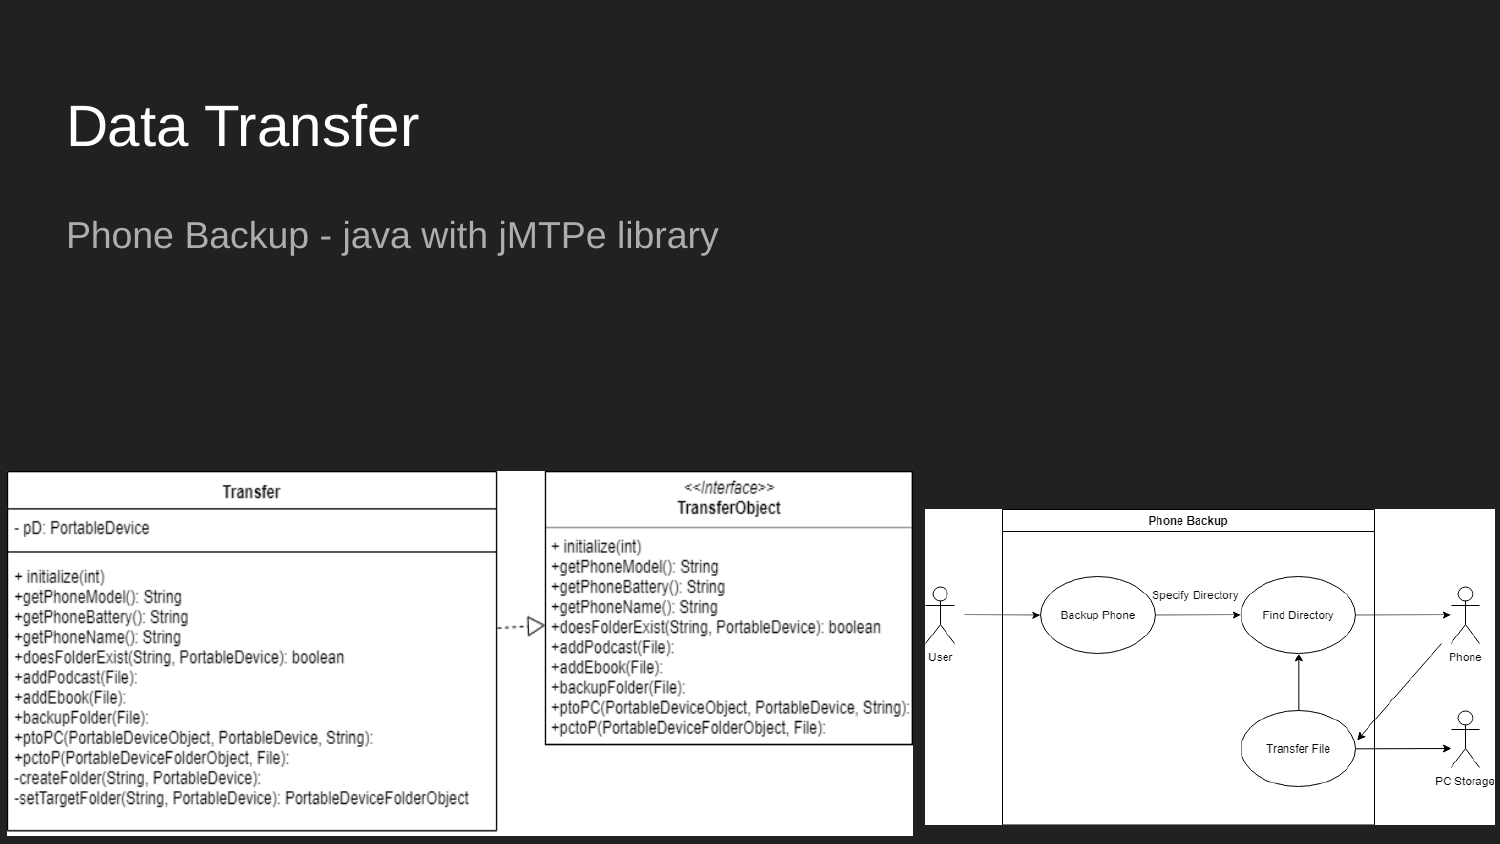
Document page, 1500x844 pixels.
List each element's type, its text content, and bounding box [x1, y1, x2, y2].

title Data Transfer [51, 72, 1449, 167]
picture [7, 471, 913, 836]
picture [925, 508, 1495, 825]
list Phone Backup - java with jMTPe library [51, 189, 1449, 750]
